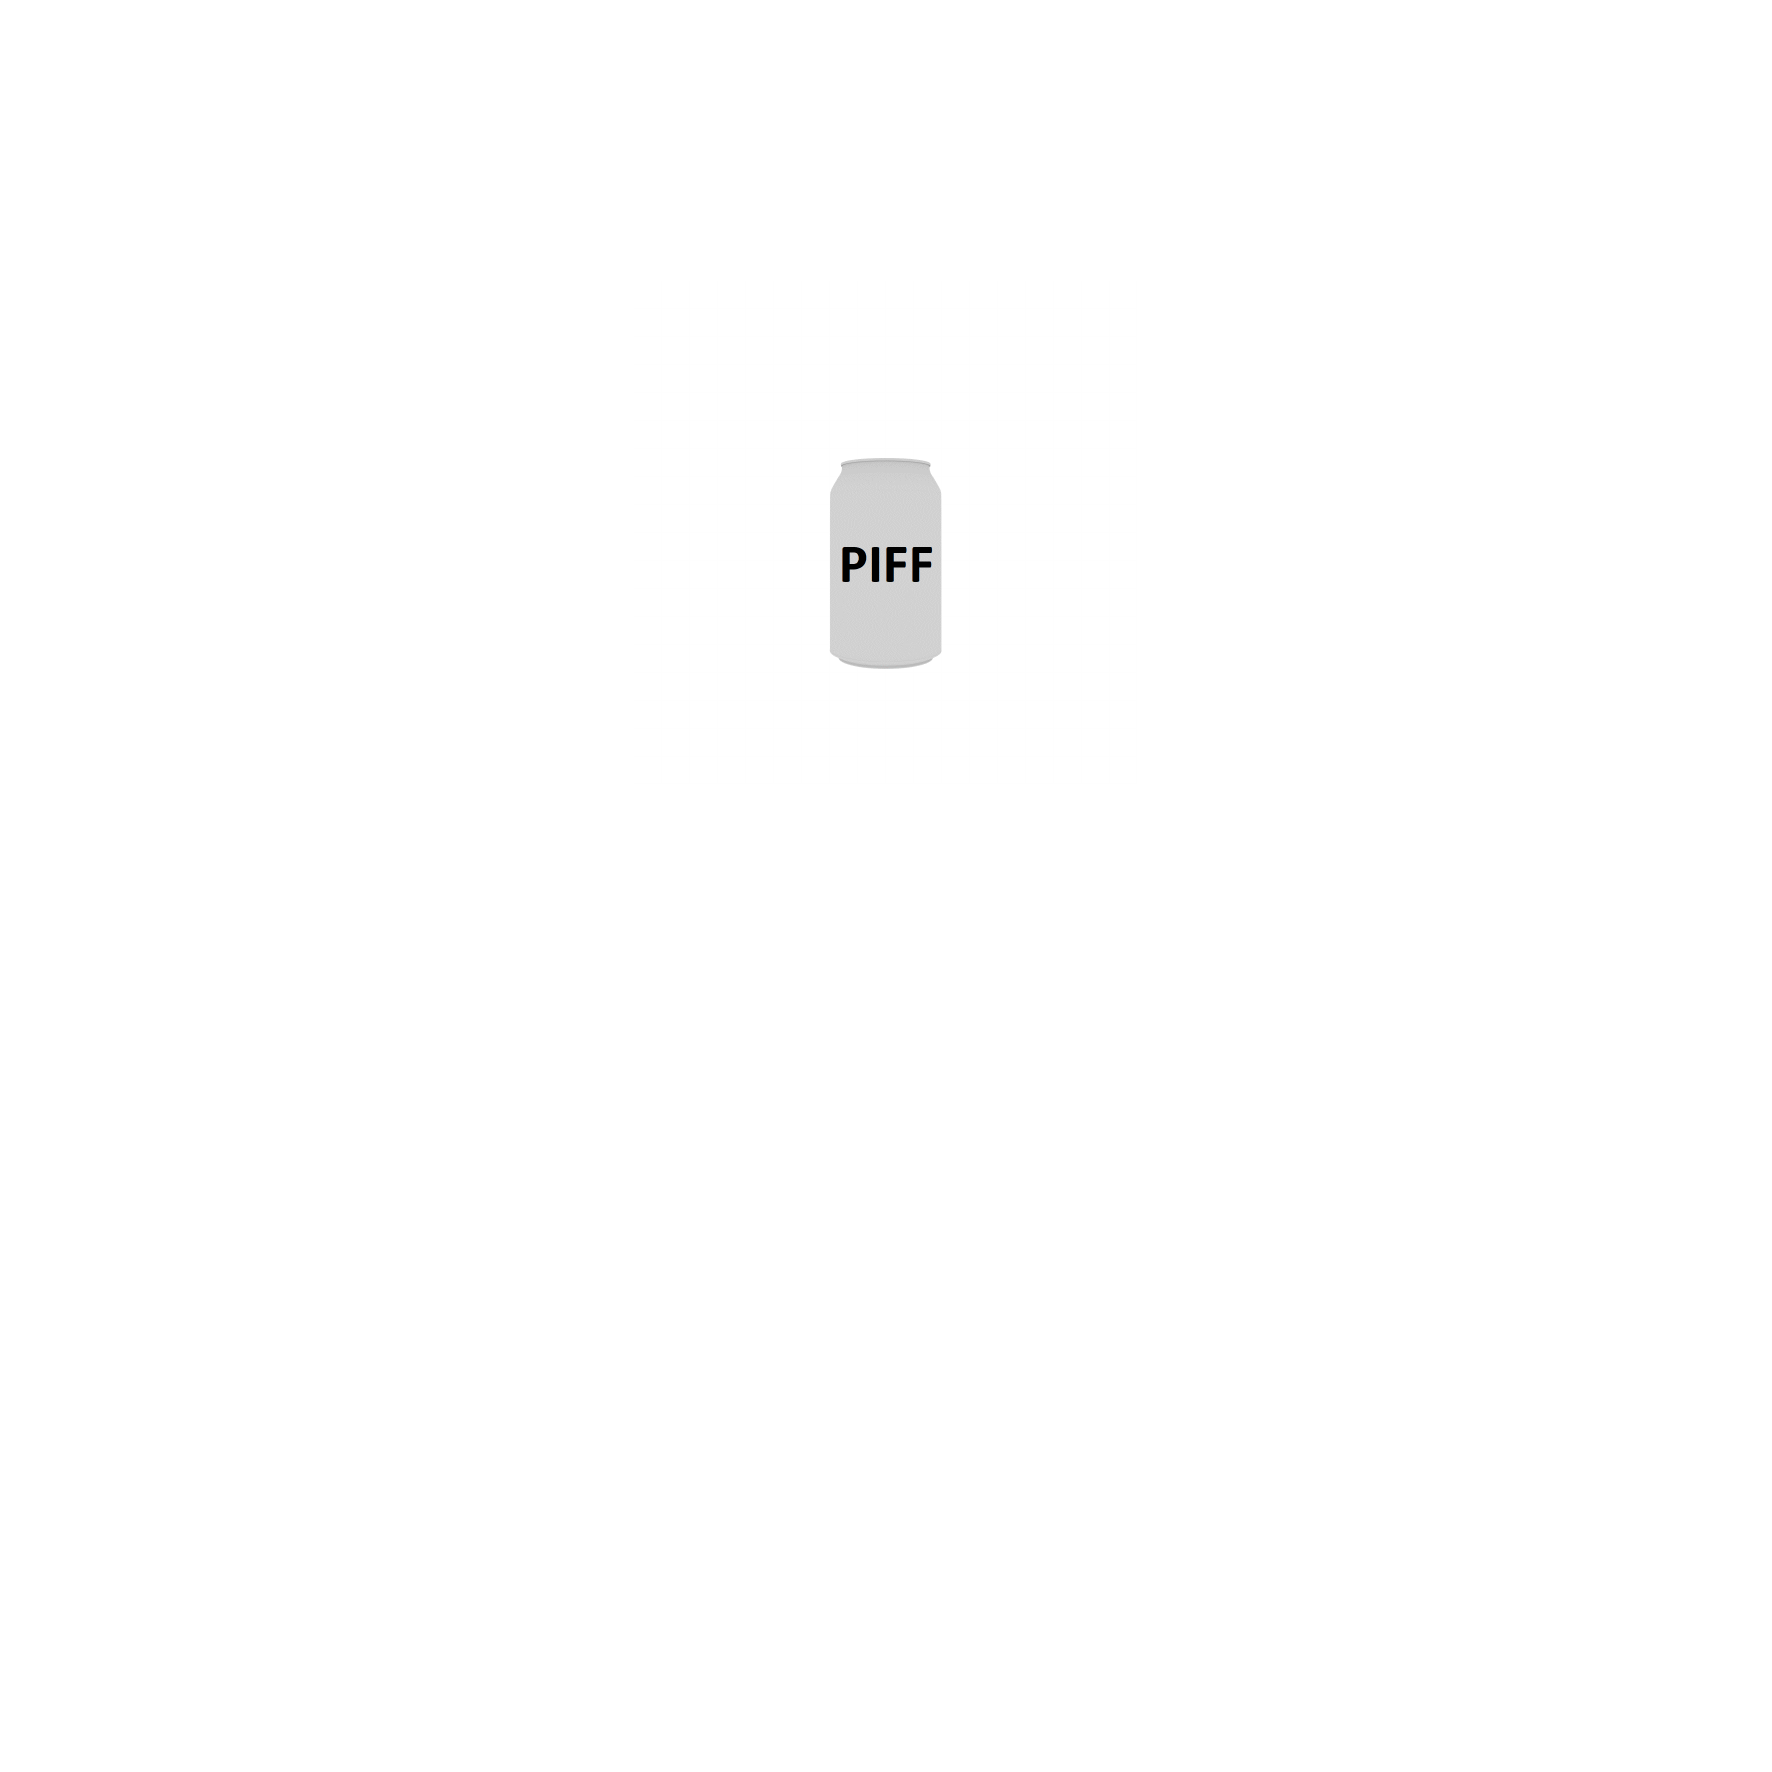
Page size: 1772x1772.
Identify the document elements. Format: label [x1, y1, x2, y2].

picture [634, 281, 1137, 784]
